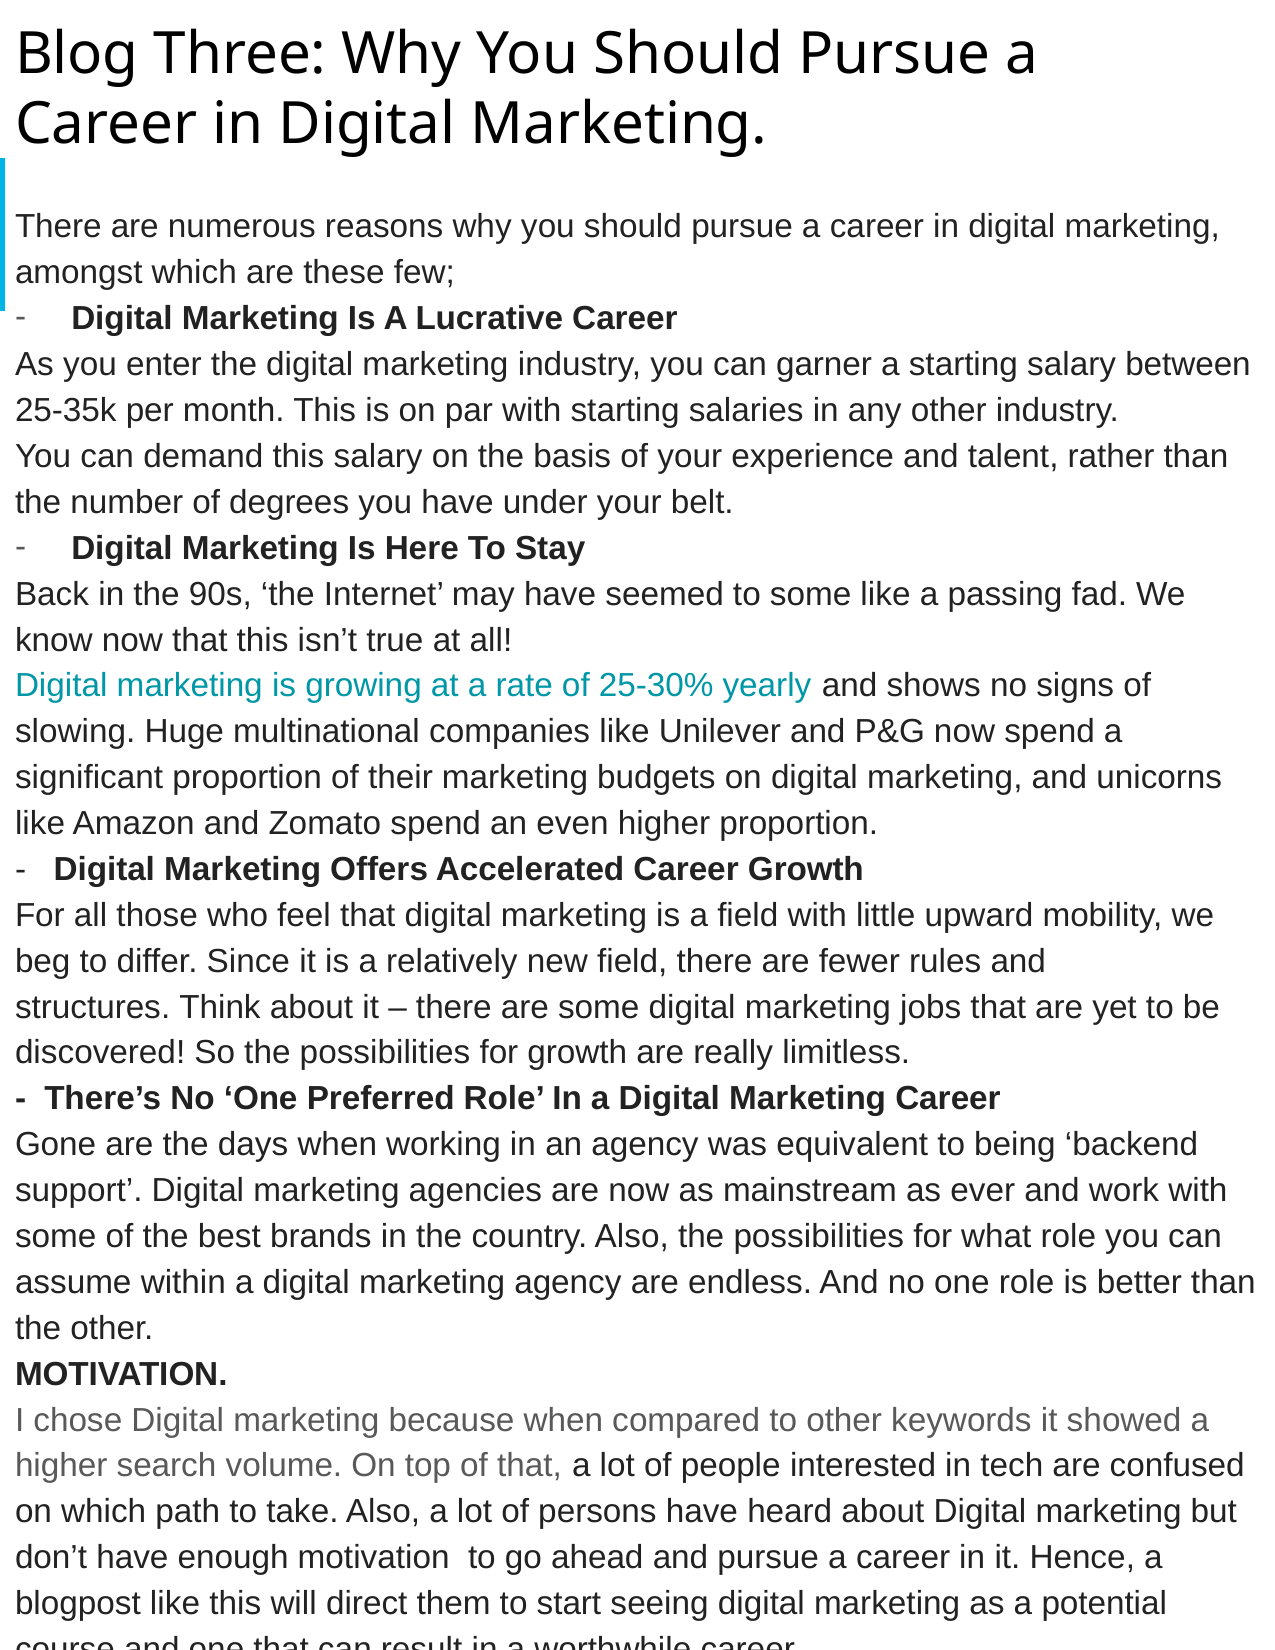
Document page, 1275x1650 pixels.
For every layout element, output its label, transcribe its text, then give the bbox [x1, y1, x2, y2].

list There are numerous reasons why you should pursue a career in digital marketing, amongst which are these few; Digital Marketing Is A Lucrative Career As you enter the digital marketing industry, you can garner a starting salary between 25-35k per month. This is on par with starting salaries in any other industry. You can demand this salary on the basis of your experience and talent, rather than the number of degrees you have under your belt. Digital Marketing Is Here To Stay Back in the 90s, ‘the Internet’ may have seemed to some like a passing fad. We know now that this isn’t true at all! Digital marketing is growing at a rate of 25-30% yearly and shows no signs of slowing. Huge multinational companies like Unilever and P&G now spend a significant proportion of their marketing budgets on digital marketing, and unicorns like Amazon and Zomato spend an even higher proportion. - Digital Marketing Offers Accelerated Career Growth For all those who feel that digital marketing is a field with little upward mobility, we beg to differ. Since it is a relatively new field, there are fewer rules and structures. Think about it – there are some digital marketing jobs that are yet to be discovered! So the possibilities for growth are really limitless. - There’s No ‘One Preferred Role’ In a Digital Marketing Career Gone are the days when working in an agency was equivalent to being ‘backend support’. Digital marketing agencies are now as mainstream as ever and work with some of the best brands in the country. Also, the possibilities for what role you can assume within a digital marketing agency are endless. And no one role is better than the other. MOTIVATION. I chose Digital marketing because when compared to other keywords it showed a higher search volume. On top of that, a lot of people interested in tech are confused on which path to take. Also, a lot of persons have heard about Digital marketing but don’t have enough motivation to go ahead and pursue a career in it. Hence, a blogpost like this will direct them to start seeing digital marketing as a potential course and one that can result in a worthwhile career. [0, 183, 1275, 1650]
title Blog Three: Why You Should Pursue a Career in Digital Marketing. [0, 0, 1189, 183]
